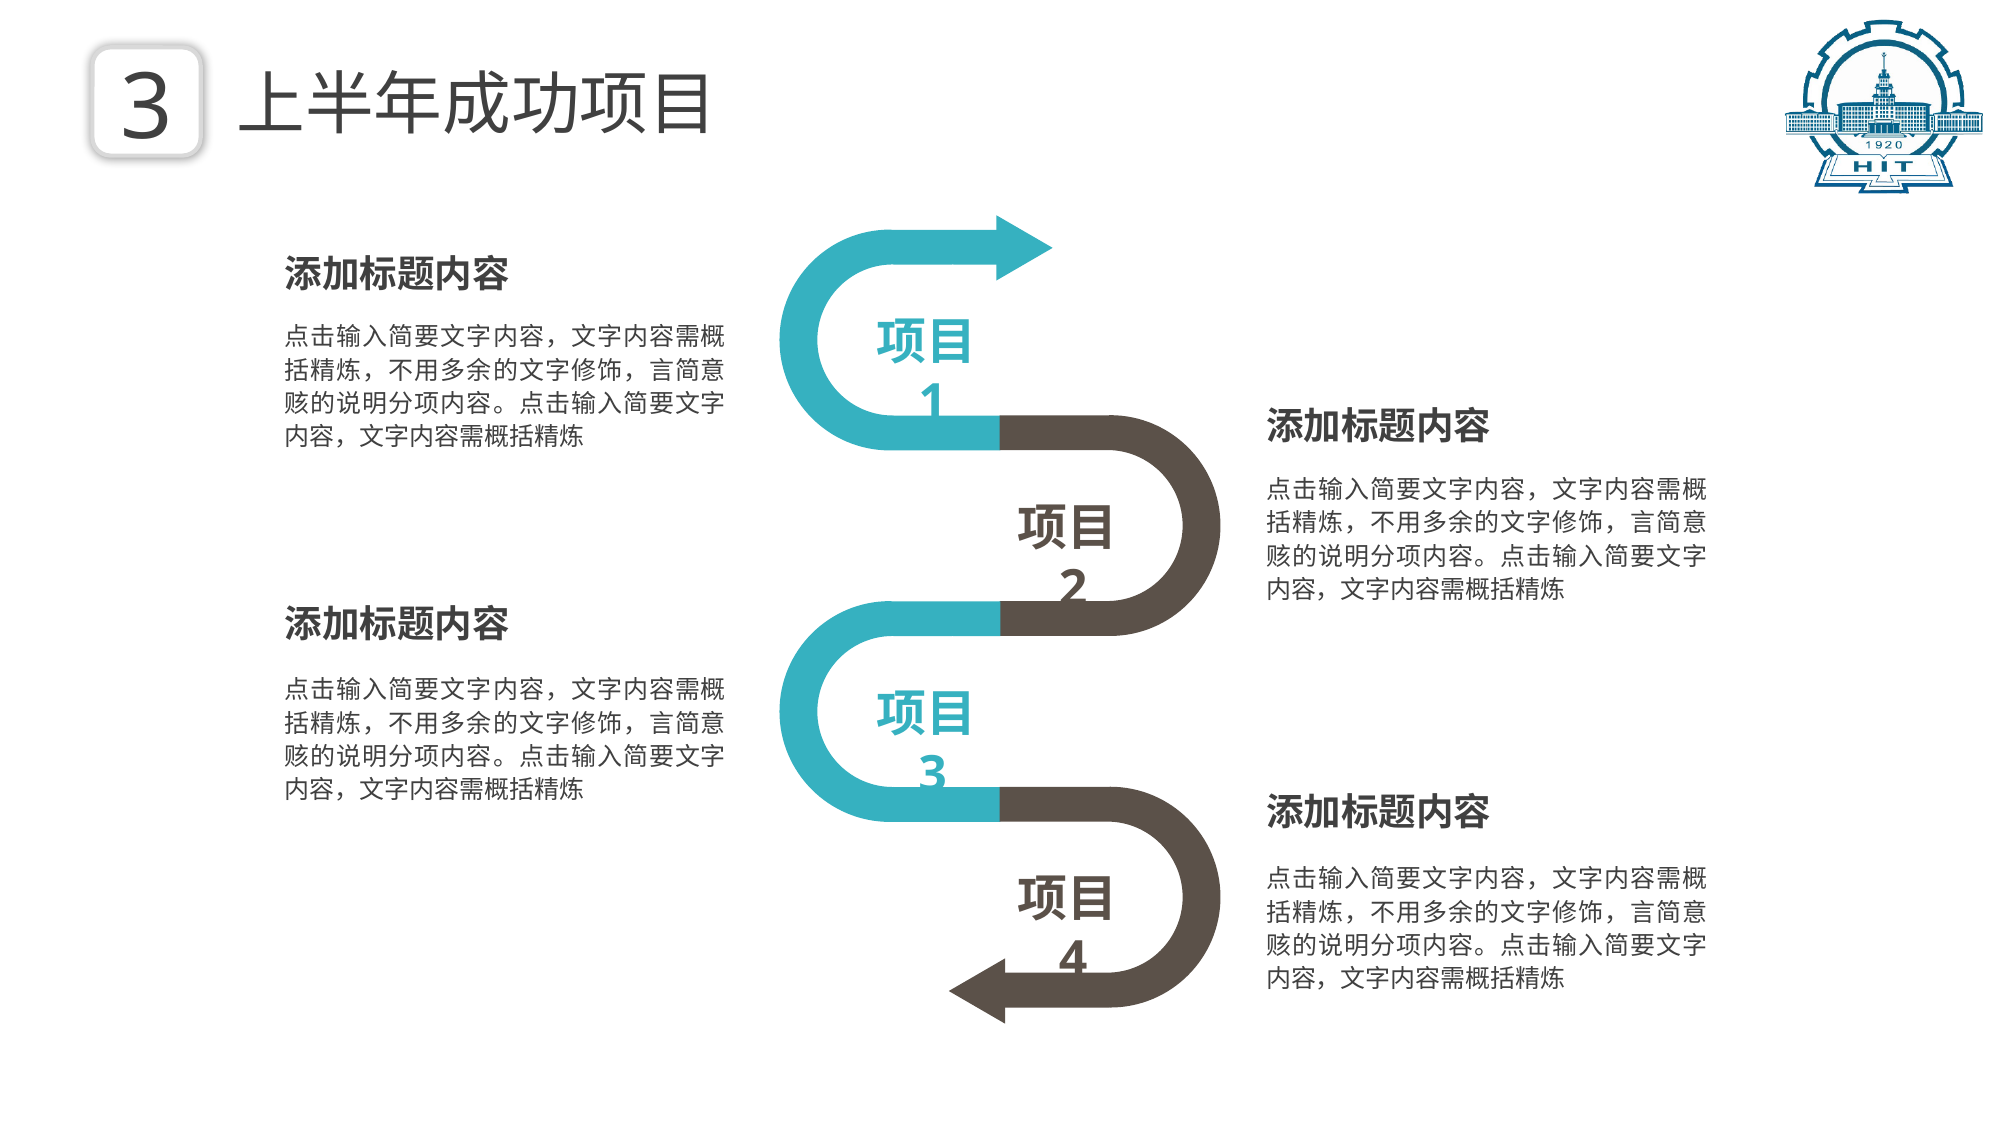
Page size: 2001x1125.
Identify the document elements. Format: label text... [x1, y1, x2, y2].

text_box 项目3 [864, 681, 1001, 784]
text_box [997, 413, 1223, 639]
text_box [777, 599, 1003, 825]
text_box 项目2 [1005, 495, 1141, 598]
text_box 项目4 [1005, 866, 1141, 970]
picture [1781, 5, 1986, 209]
text_box [777, 227, 999, 453]
text_box 项目1 [864, 309, 1001, 413]
text_box 添加标题内容 [284, 249, 564, 295]
text_box 添加标题内容 [1266, 401, 1546, 447]
text_box 点击输入简要文字内容，文字内容需概括精炼，不用多余的文字修饰，言简意赅的说明分项内容。点击输入简要文字内容，文字内容需概括精炼 [284, 670, 727, 804]
text_box [997, 784, 1223, 1010]
text_box [994, 213, 1055, 283]
text_box 点击输入简要文字内容，文字内容需概括精炼，不用多余的文字修饰，言简意赅的说明分项内容。点击输入简要文字内容，文字内容需概括精炼 [1266, 859, 1708, 993]
text_box 点击输入简要文字内容，文字内容需概括精炼，不用多余的文字修饰，言简意赅的说明分项内容。点击输入简要文字内容，文字内容需概括精炼 [1266, 470, 1708, 604]
text_box 点击输入简要文字内容，文字内容需概括精炼，不用多余的文字修饰，言简意赅的说明分项内容。点击输入简要文字内容，文字内容需概括精炼 [284, 317, 727, 451]
text_box [946, 956, 1008, 1026]
text_box 添加标题内容 [1266, 787, 1546, 833]
text_box 添加标题内容 [284, 599, 564, 646]
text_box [92, 47, 736, 156]
